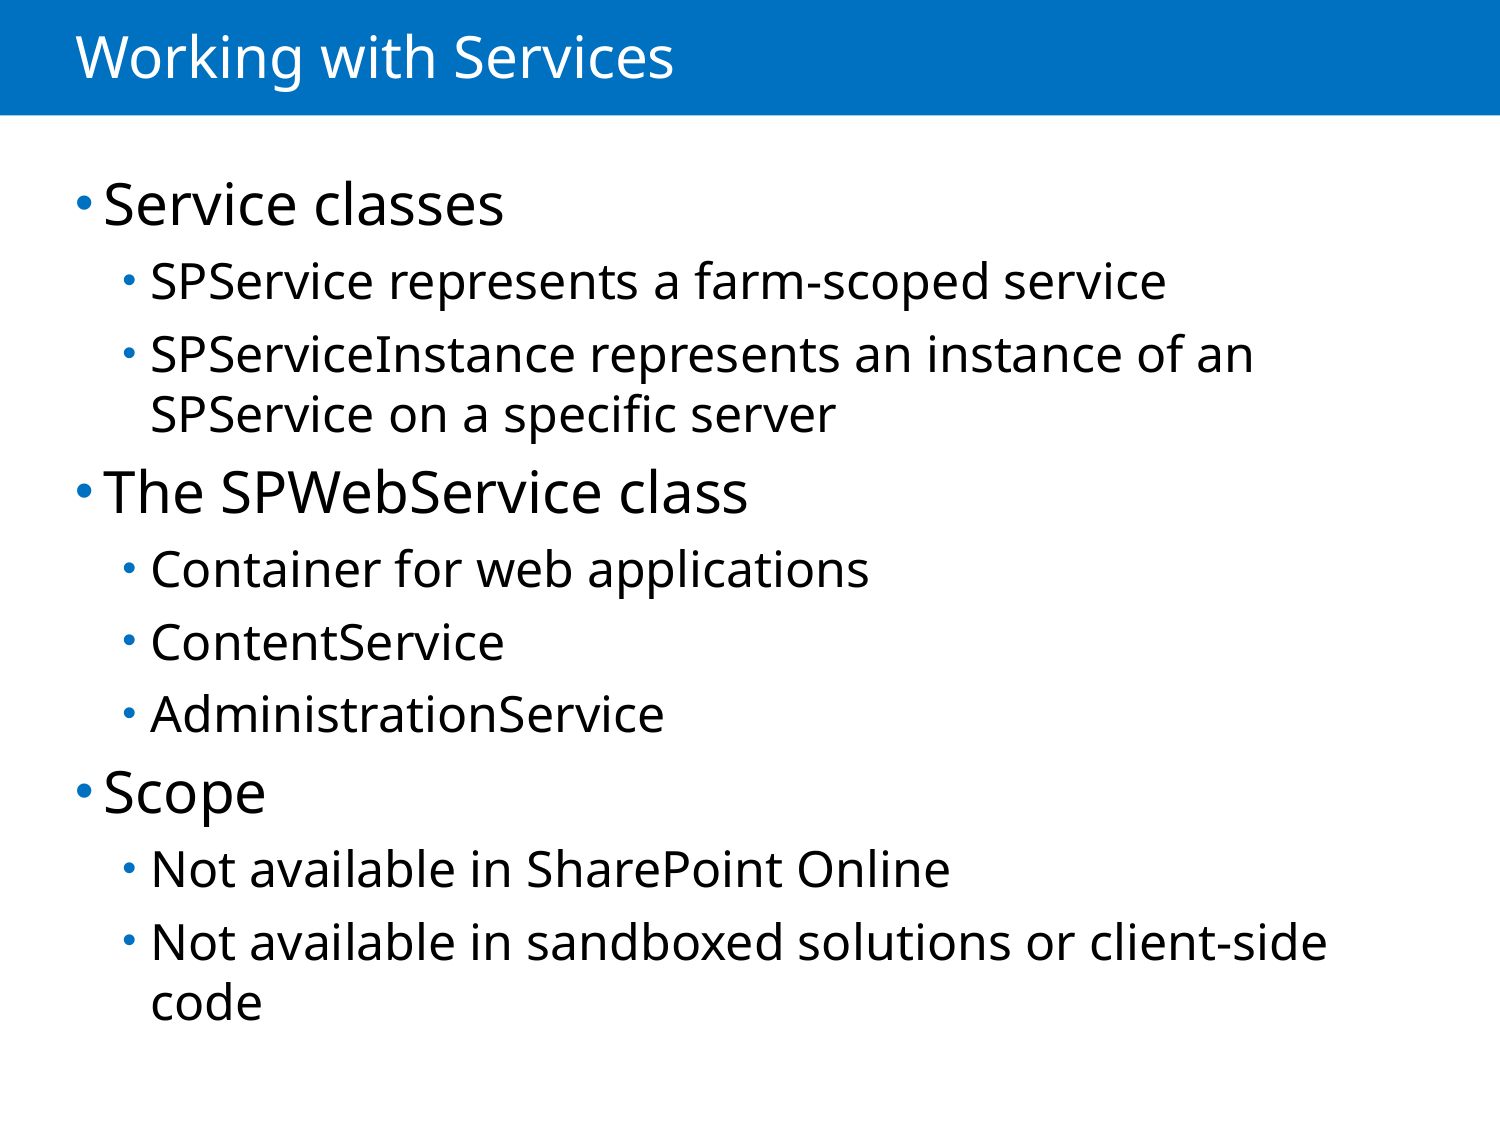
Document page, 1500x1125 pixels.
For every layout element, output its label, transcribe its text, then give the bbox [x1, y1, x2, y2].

text_box Service classes SPService represents a farm-scoped service SPServiceInstance represents an instance of an SPService on a specific server The SPWebService class Container for web applications ContentService AdministrationService Scope Not available in SharePoint Online Not available in sandboxed solutions or client-side code [75, 167, 1408, 1125]
title Working with Services [75, 0, 1351, 122]
